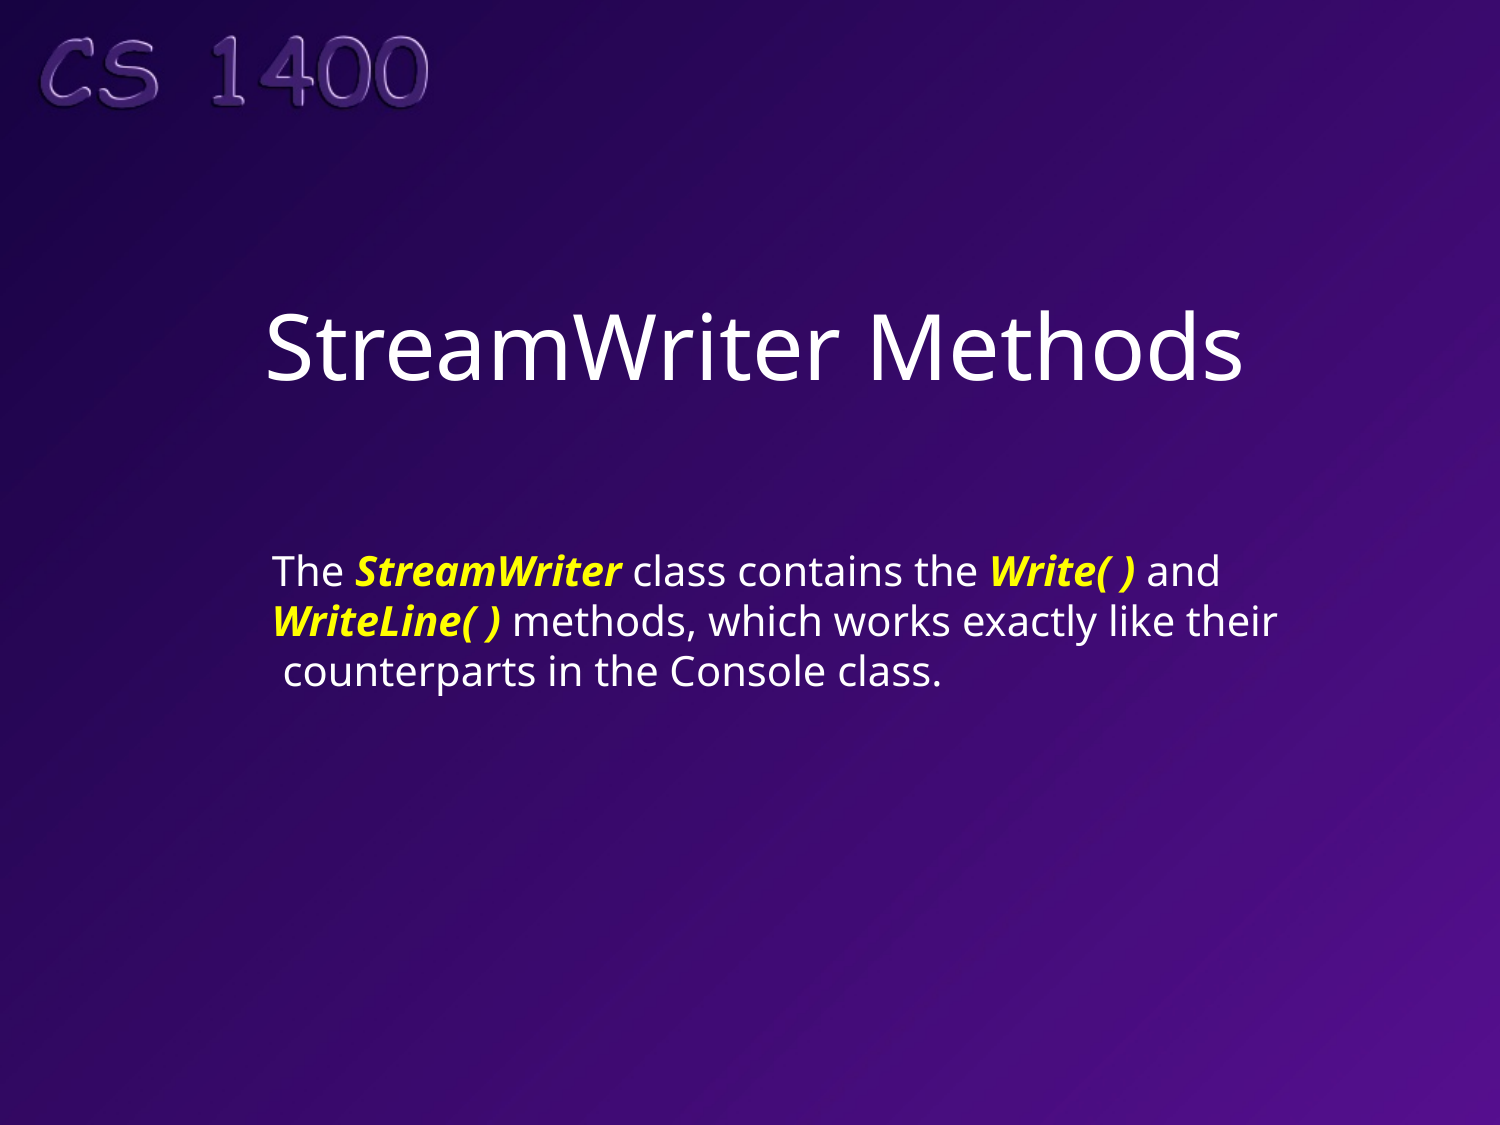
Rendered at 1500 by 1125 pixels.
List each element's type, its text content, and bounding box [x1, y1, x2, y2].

title StreamWriter Methods [249, 249, 1338, 438]
picture [0, 0, 1500, 1125]
text_box The StreamWriter class contains the Write( ) and WriteLine( ) methods, which works exactly like their counterparts in the Console class. [257, 537, 1294, 703]
